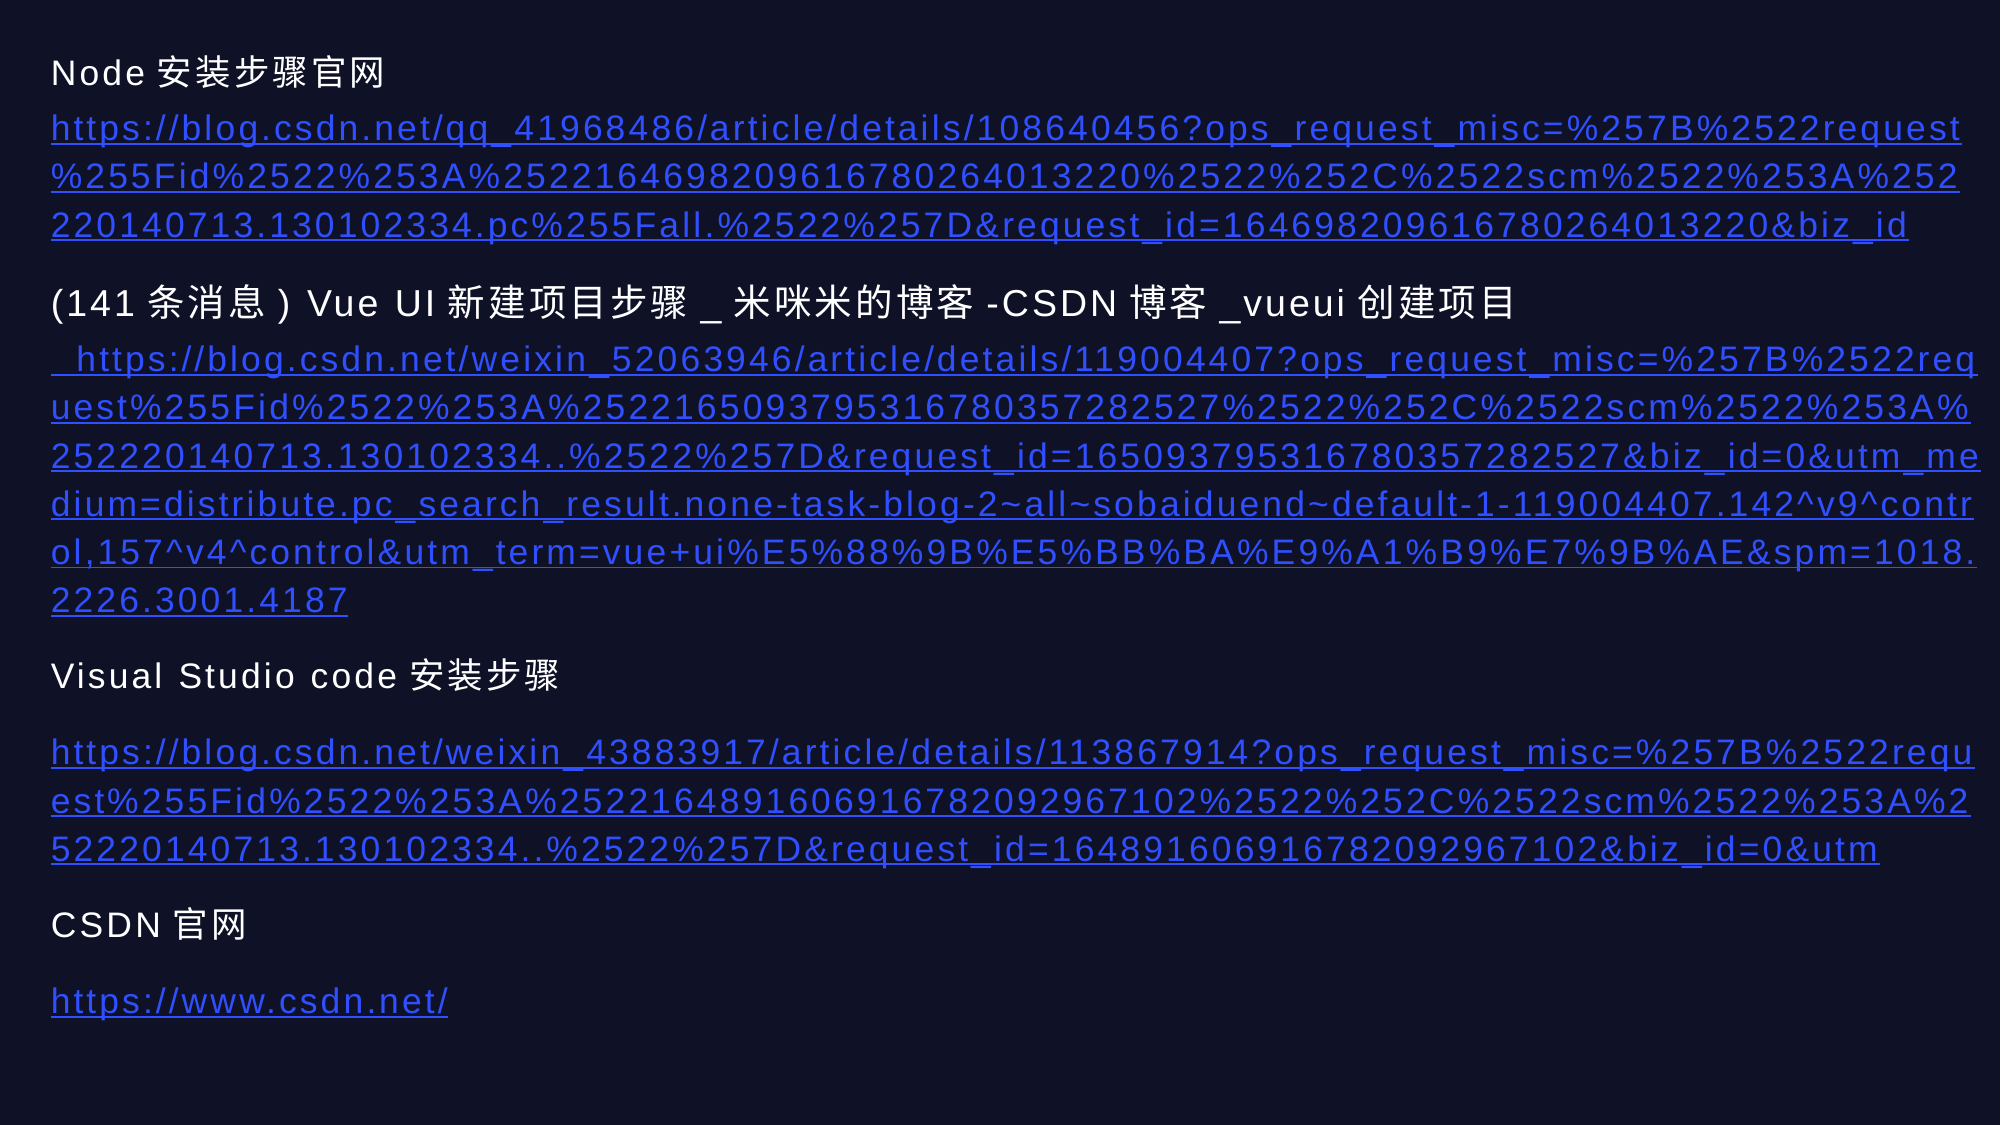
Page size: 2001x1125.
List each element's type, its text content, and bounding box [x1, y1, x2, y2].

list Node安装步骤官网https://blog.csdn.net/qq_41968486/article/details/108640456?ops_request_misc=%257B%2522request%255Fid%2522%253A%2522164698209616780264013220%2522%252C%2522scm%2522%253A%252220140713.130102334.pc%255Fall.%2522%257D&request_id=164698209616780264013220&biz_id (141条消息) Vue UI新建项目步骤_米咪米的博客-CSDN博客_vueui创建项目 https://blog.csdn.net/weixin_52063946/article/details/119004407?ops_request_misc=%257B%2522request%255Fid%2522%253A%2522165093795316780357282527%2522%252C%2522scm%2522%253A%252220140713.130102334..%2522%257D&request_id=165093795316780357282527&biz_id=0&utm_medium=distribute.pc_search_result.none-task-blog-2~all~sobaiduend~default-1-119004407.142^v9^control,157^v4^control&utm_term=vue+ui%E5%88%9B%E5%BB%BA%E9%A1%B9%E7%9B%AE&spm=1018.2226.3001.4187 Visual Studio code安装步骤 https://blog.csdn.net/weixin_43883917/article/details/113867914?ops_request_misc=%257B%2522request%255Fid%2522%253A%2522164891606916782092967102%2522%252C%2522scm%2522%253A%252220140713.130102334..%2522%257D&request_id=164891606916782092967102&biz_id=0&utm CSDN官网 https://www.csdn.net/ [36, 29, 2000, 811]
